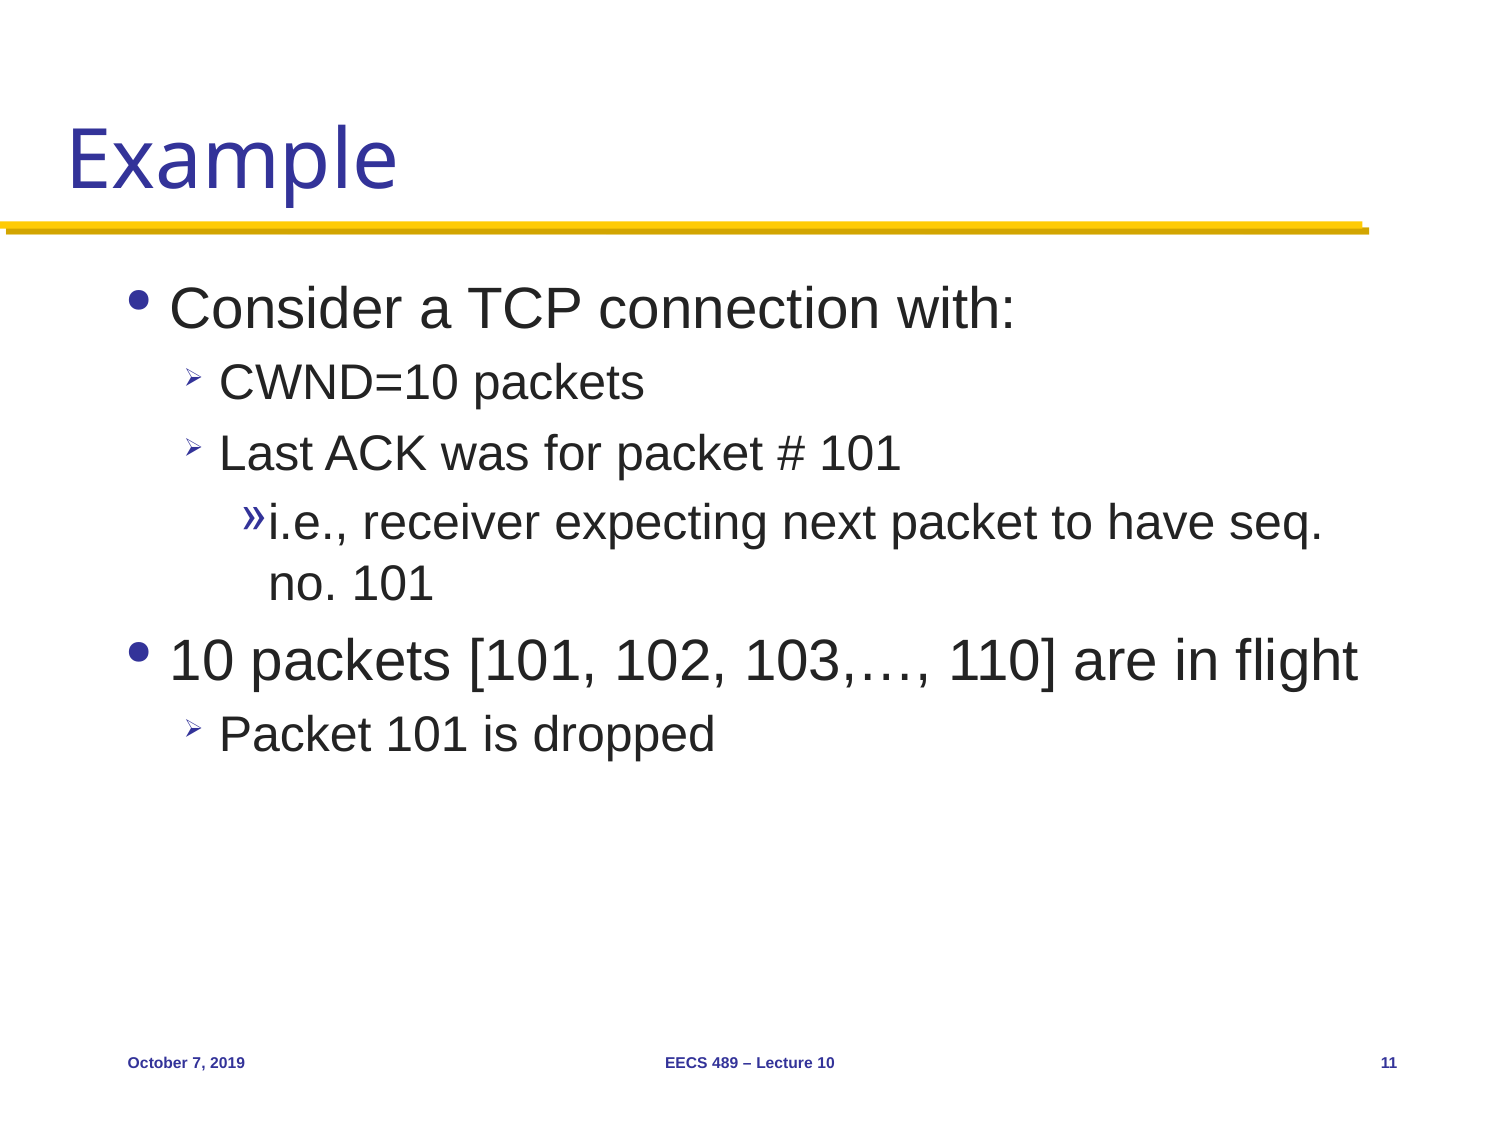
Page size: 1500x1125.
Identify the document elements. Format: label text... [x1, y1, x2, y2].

list Consider a TCP connection with: CWND=10 packets Last ACK was for packet # 101 i.e., receiver expecting next packet to have seq. no. 101 10 packets [101, 102, 103,…, 110] are in flight Packet 101 is dropped [112, 262, 1413, 988]
footer EECS 489 – Lecture 10 [512, 1024, 988, 1101]
slide_number 11 [1312, 1024, 1413, 1101]
title Example [49, 24, 1451, 213]
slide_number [112, 1024, 426, 1101]
